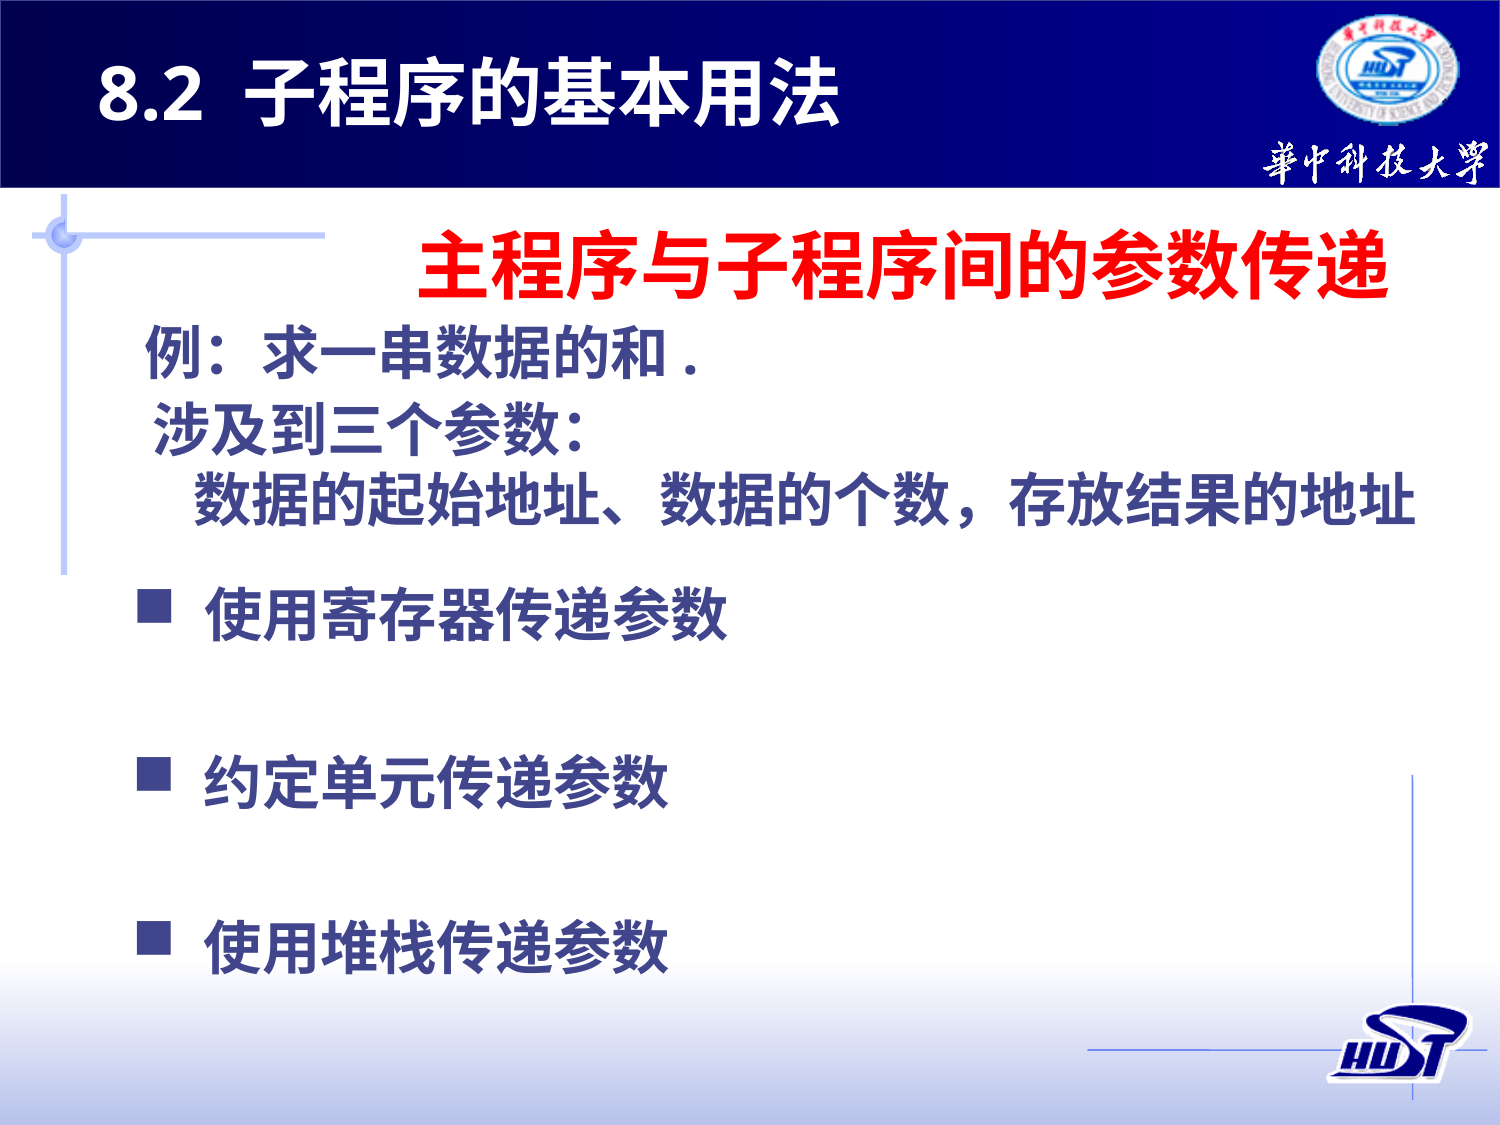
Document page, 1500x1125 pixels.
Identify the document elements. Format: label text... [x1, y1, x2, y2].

text_box 使用寄存器传递参数 [117, 571, 744, 656]
text_box 主程序与子程序间的参数传递 [400, 211, 1406, 317]
text_box 例：求一串数据的和. [129, 308, 715, 394]
picture [1262, 140, 1488, 185]
text_box 使用堆栈传递参数 [117, 903, 685, 989]
text_box 约定单元传递参数 [117, 738, 685, 824]
text_box 8.2 子程序的基本用法 [82, 38, 858, 144]
text_box 涉及到三个参数： 数据的起始地址、数据的个数，存放结果的地址 [137, 385, 1432, 541]
picture [1316, 14, 1460, 126]
